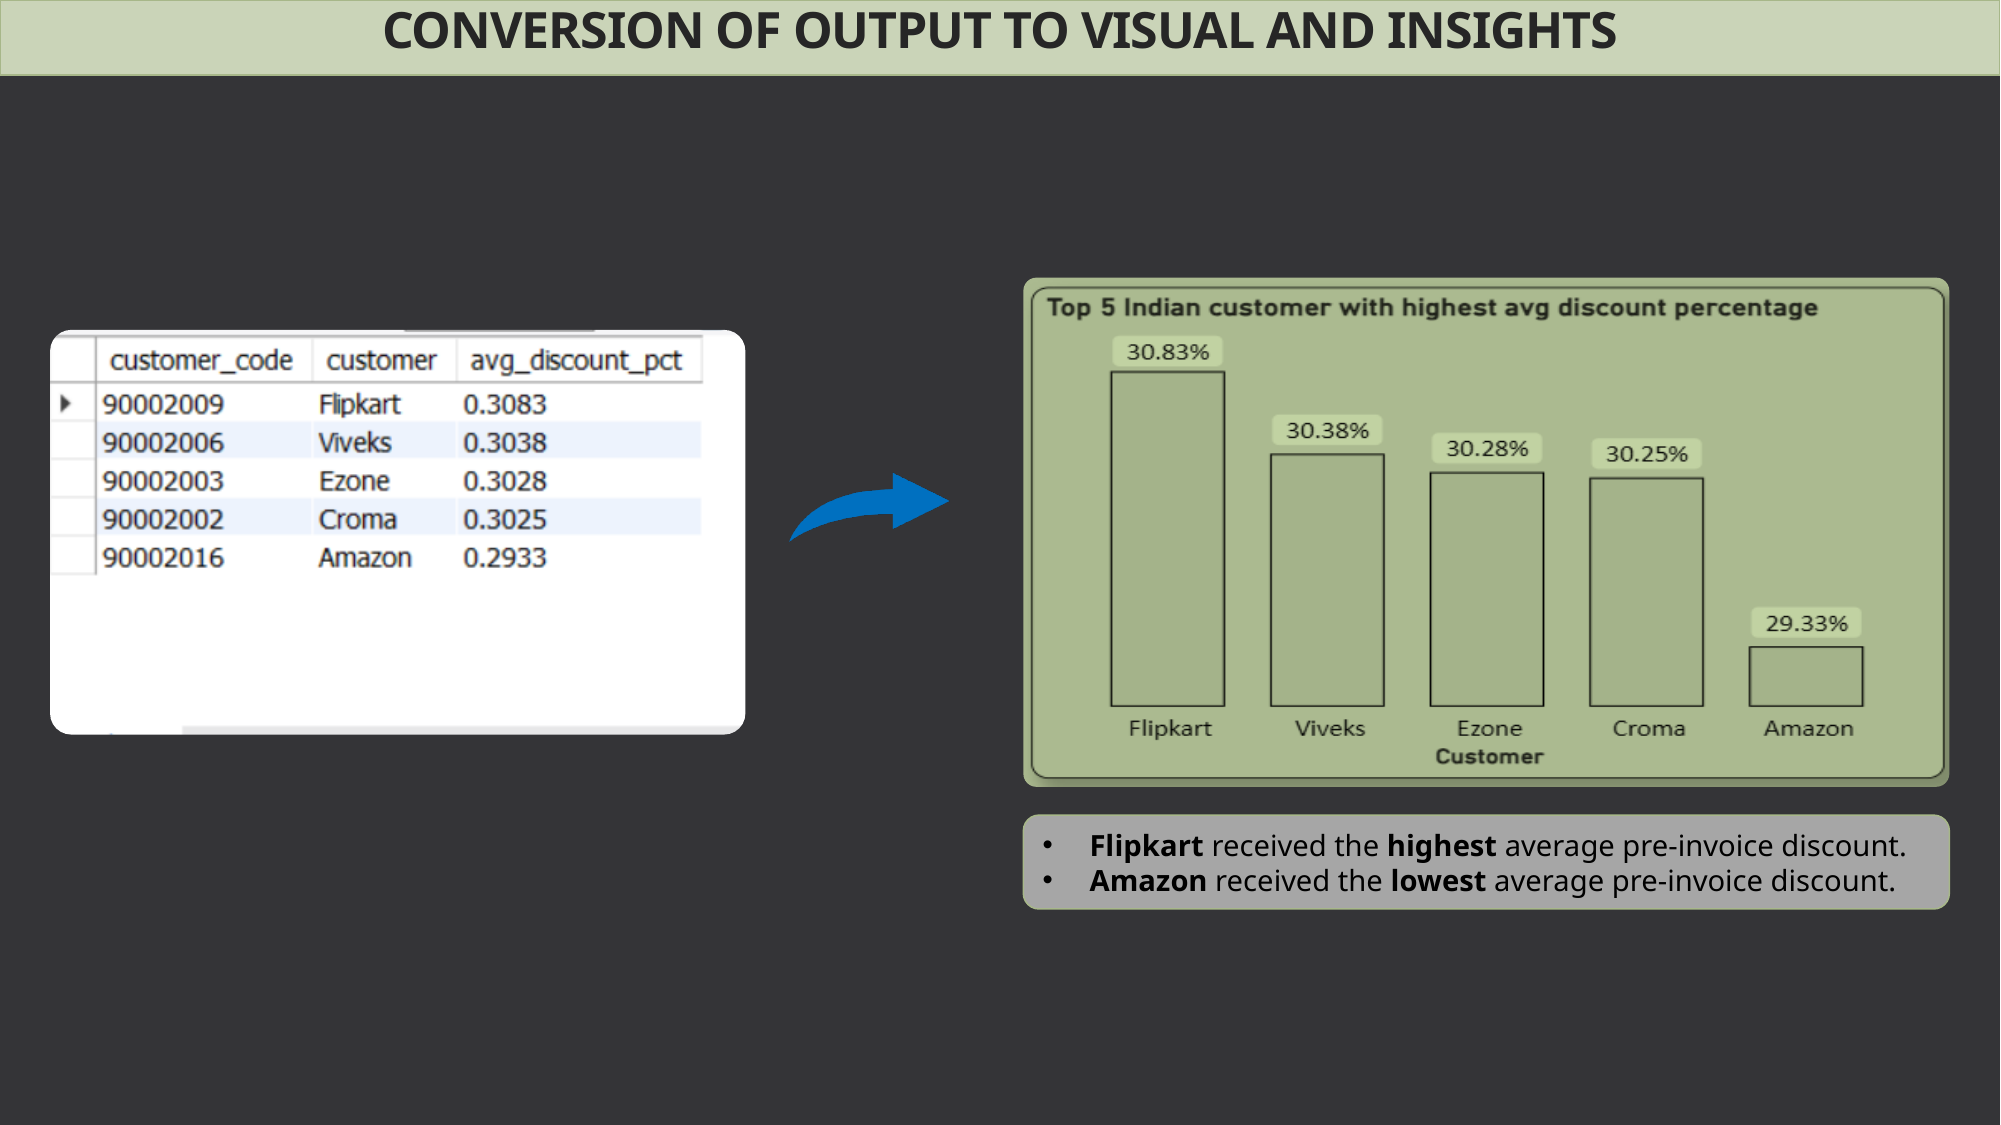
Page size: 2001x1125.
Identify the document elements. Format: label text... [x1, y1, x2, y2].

text_box Flipkart received the highest average pre-invoice discount. Amazon received the lowest average pre-invoice discount. [1022, 814, 1951, 910]
picture [49, 329, 746, 735]
picture [773, 450, 968, 563]
text_box CONVERSION OF OUTPUT TO VISUAL AND INSIGHTS [0, 0, 2000, 76]
picture [1023, 277, 1950, 788]
